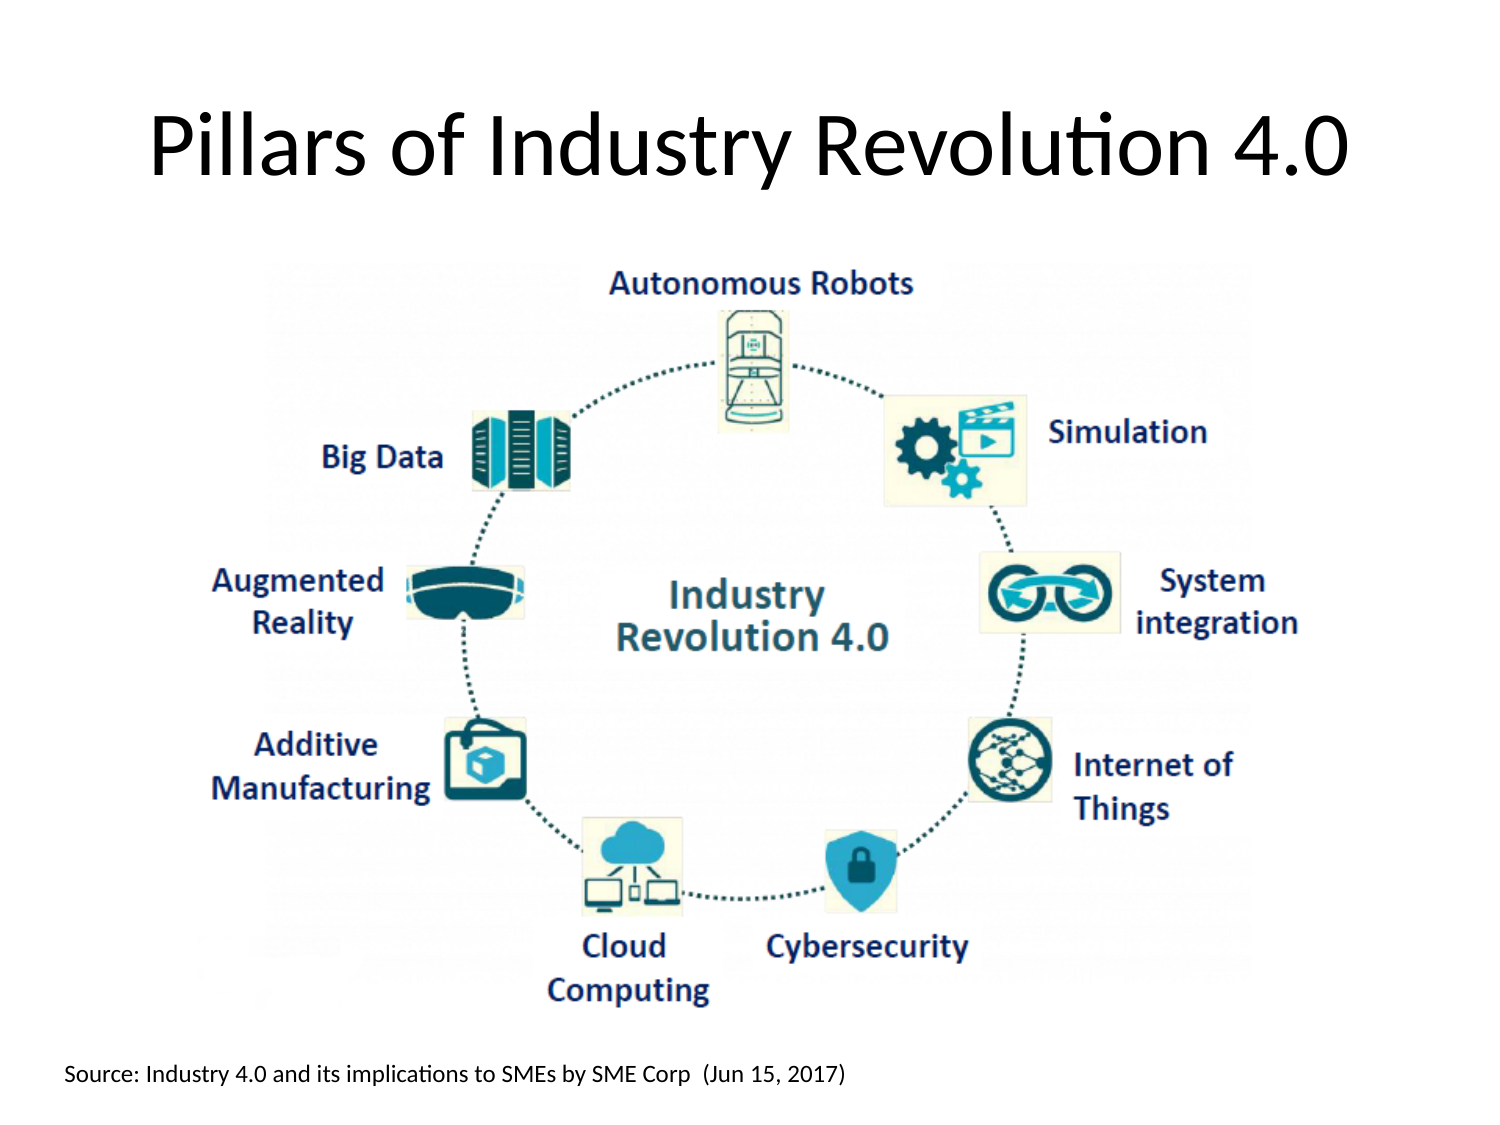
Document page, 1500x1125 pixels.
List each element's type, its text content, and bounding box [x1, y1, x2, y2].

title Pillars of Industry Revolution 4.0 [75, 45, 1425, 233]
picture [197, 262, 1303, 1015]
text_box Source: Industry 4.0 and its implications to SMEs by SME Corp (Jun 15, 2017) [49, 1050, 863, 1095]
